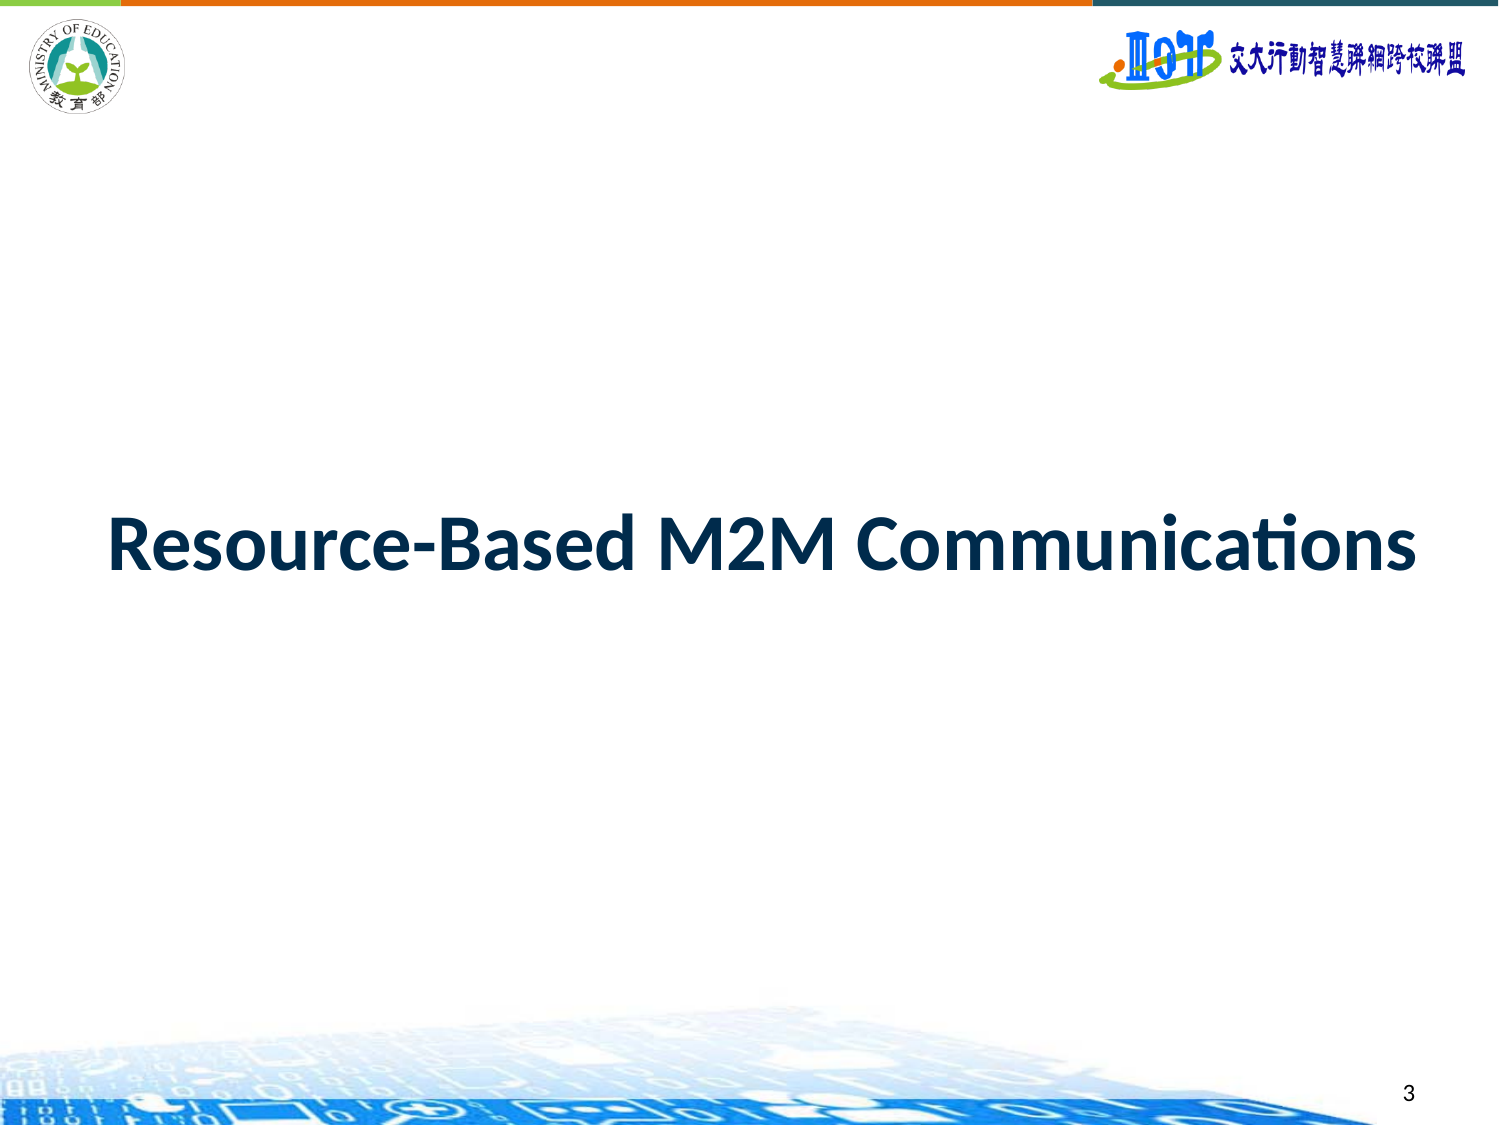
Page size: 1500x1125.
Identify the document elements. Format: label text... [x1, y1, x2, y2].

title Resource-Based M2M Communications [88, 444, 1439, 632]
picture [1099, 30, 1465, 90]
picture [0, 987, 1377, 1125]
picture [29, 19, 125, 114]
slide_number 3 [1387, 1069, 1484, 1125]
